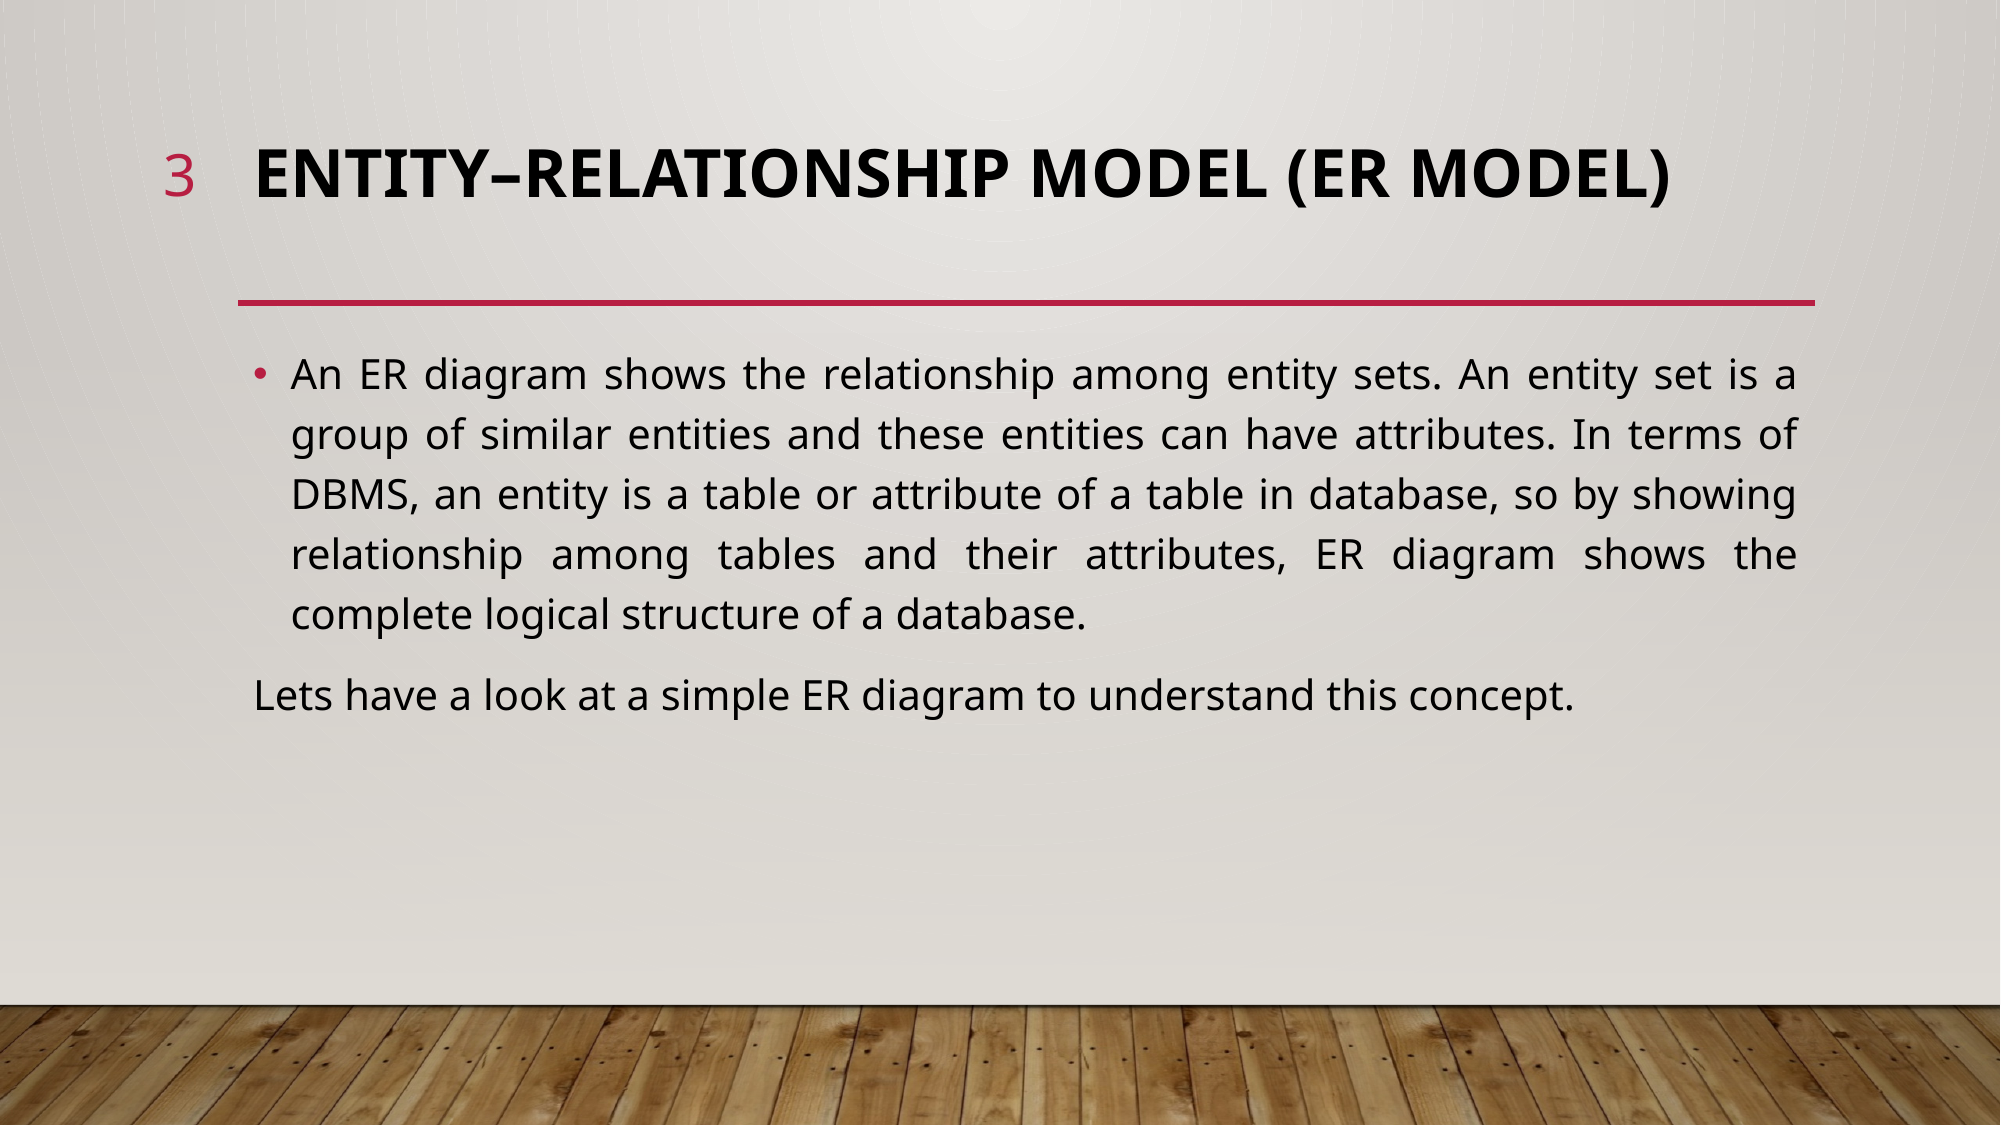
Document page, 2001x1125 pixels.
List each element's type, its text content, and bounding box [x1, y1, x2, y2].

list An ER diagram shows the relationship among entity sets. An entity set is a group of similar entities and these entities can have attributes. In terms of DBMS, an entity is a table or attribute of a table in database, so by showing relationship among tables and their attributes, ER diagram shows the complete logical structure of a database. Lets have a look at a simple ER diagram to understand this concept. [238, 330, 1814, 897]
picture [0, 1005, 2000, 1125]
title Entity–relationship model (ER model) [238, 131, 1814, 305]
slide_number 3 [78, 131, 212, 214]
